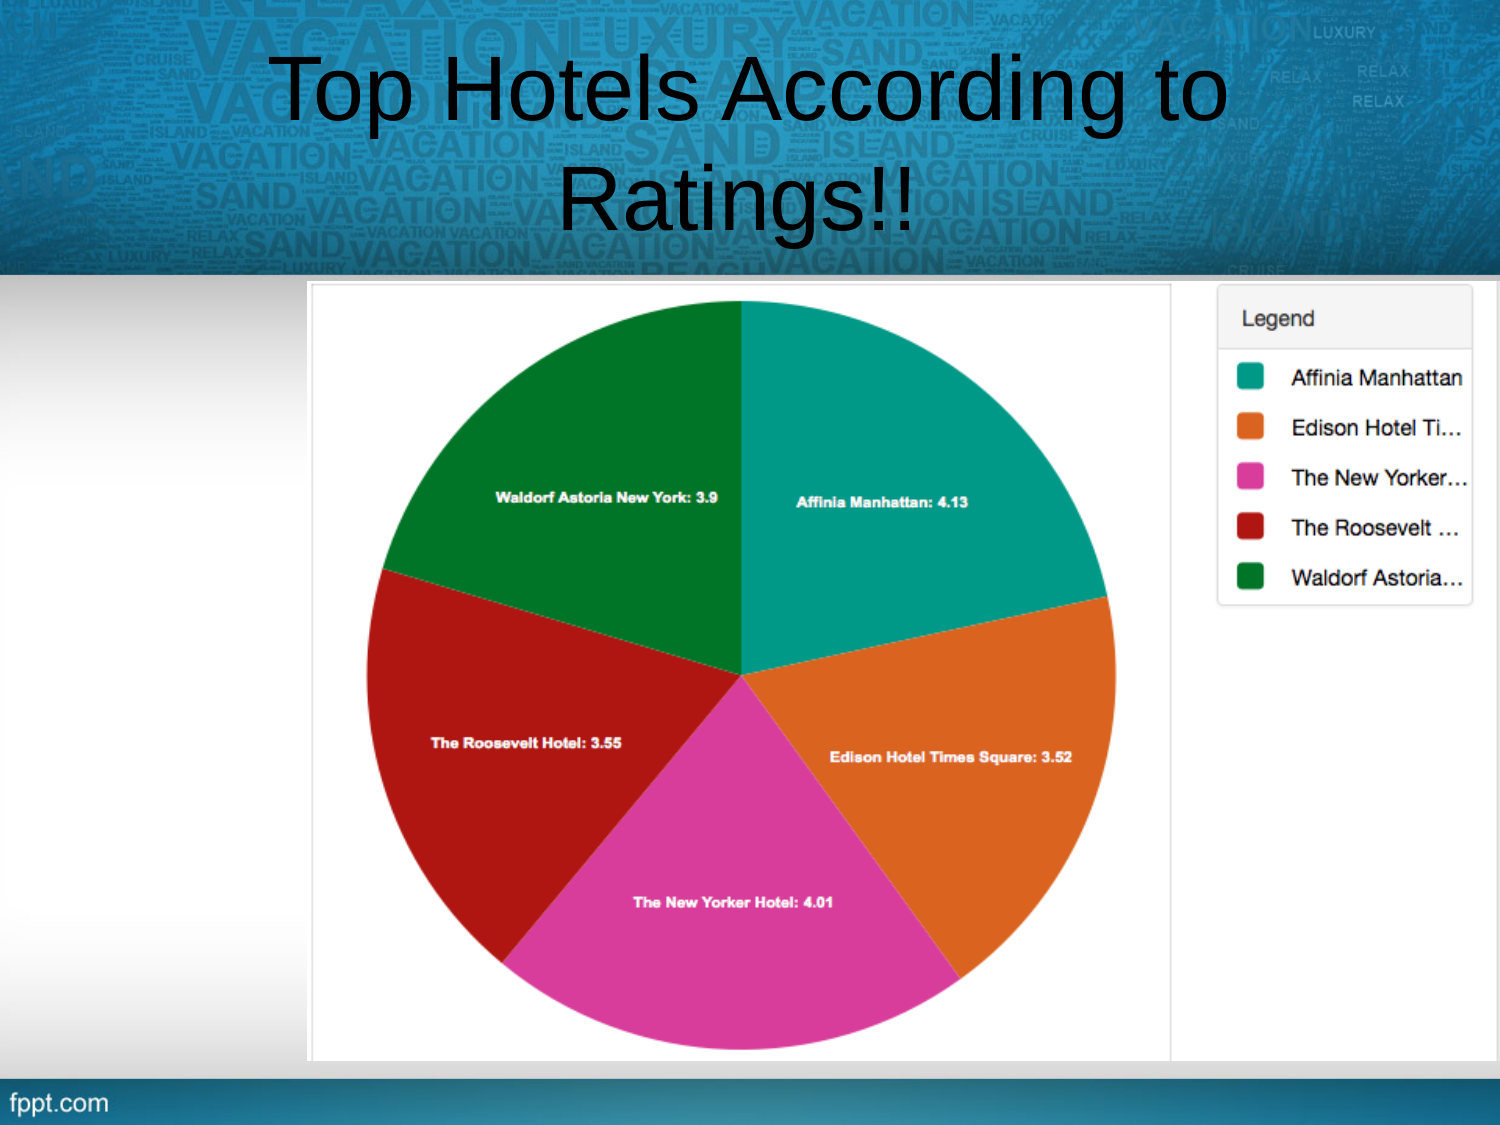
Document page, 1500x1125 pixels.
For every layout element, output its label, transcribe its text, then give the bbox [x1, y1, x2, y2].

picture [0, 0, 1500, 1125]
title Top Hotels According to Ratings!! [74, 44, 1426, 233]
